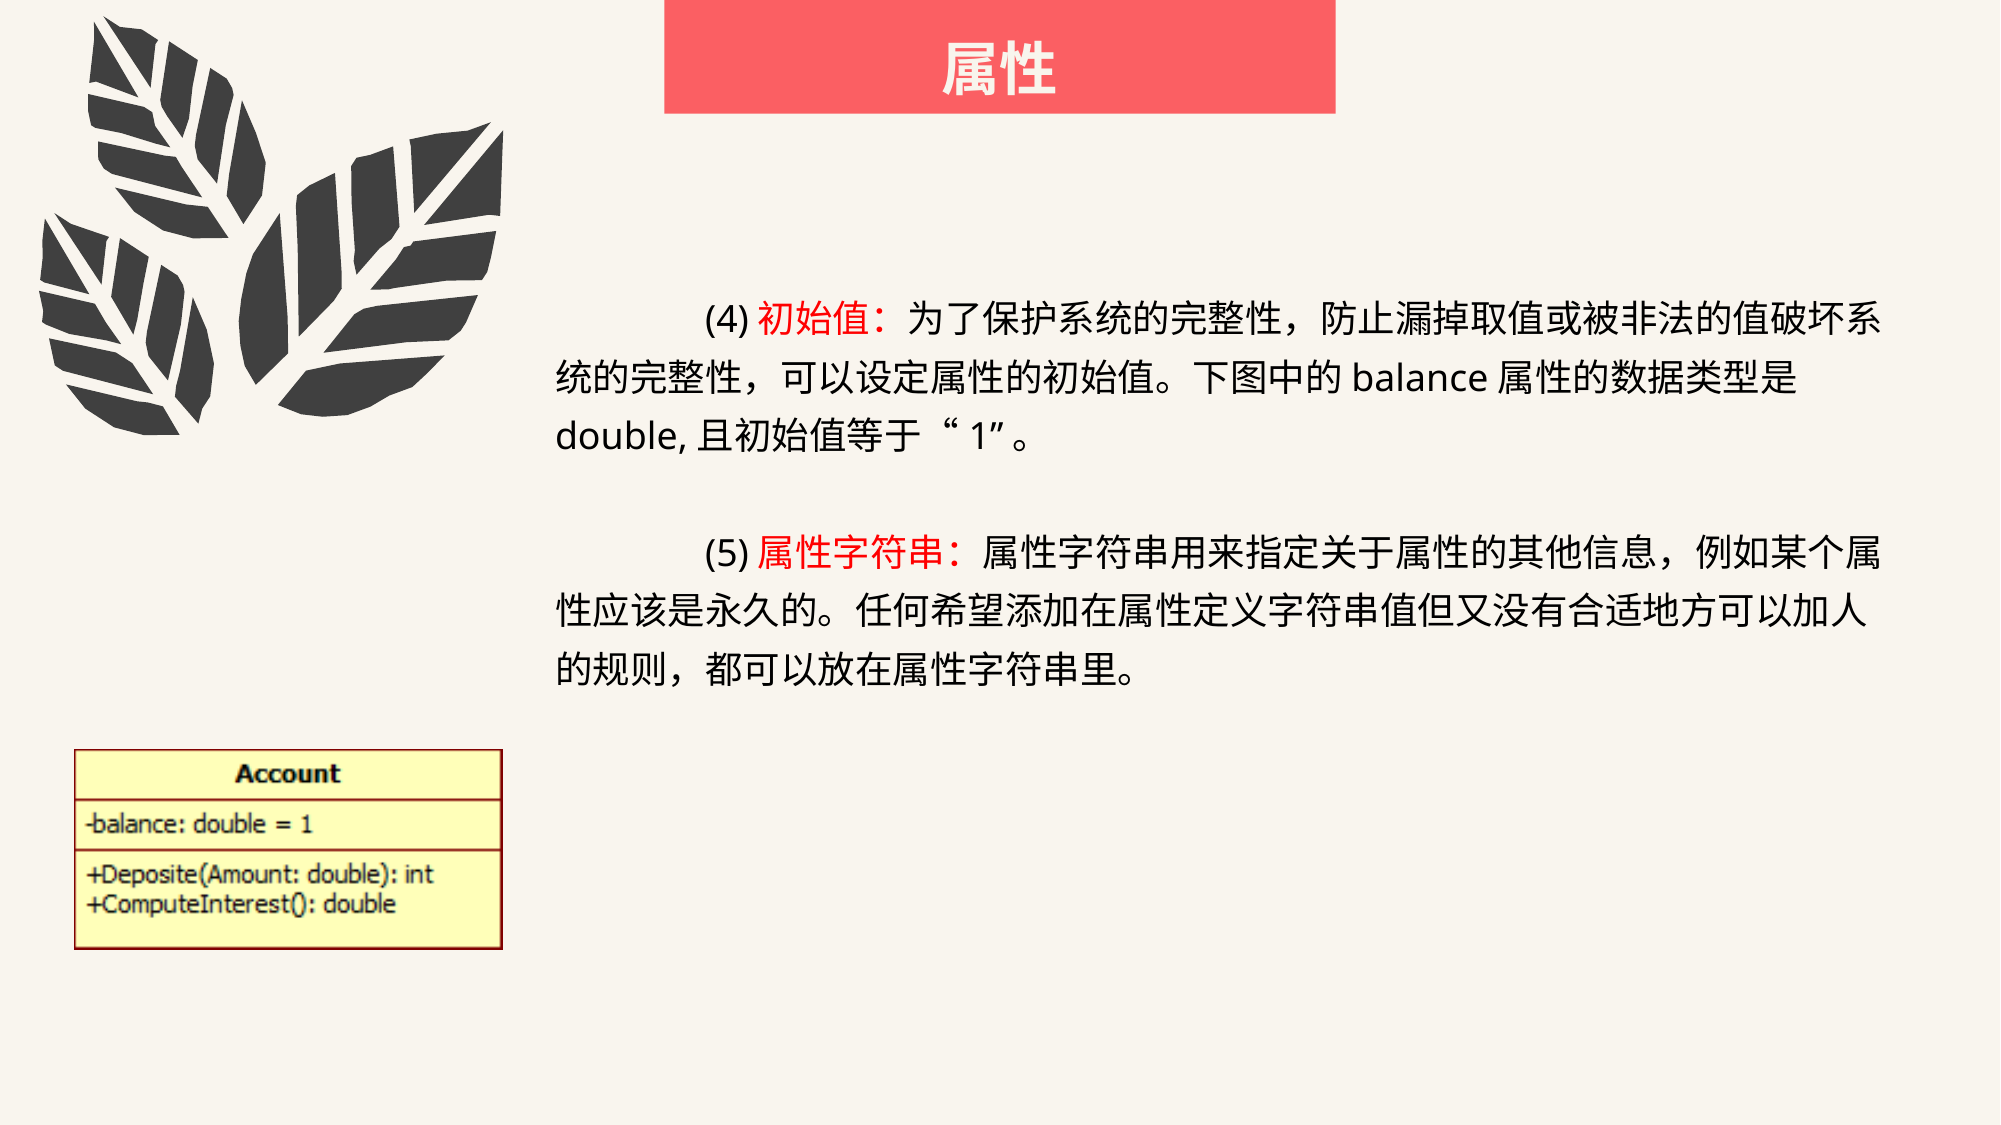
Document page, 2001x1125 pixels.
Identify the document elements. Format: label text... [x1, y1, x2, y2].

text_box (4)初始值：为了保护系统的完整性，防止漏掉取值或被非法的值破坏系统的完整性，可以设定属性的初始值。下图中的balance属性的数据类型是double,且初始值等于“1”。 (5)属性字符串：属性字符串用来指定关于属性的其他信息，例如某个属性应该是永久的。任何希望添加在属性定义字符串值但又没有合适地方可以加人的规则，都可以放在属性字符串里。 [540, 274, 1900, 699]
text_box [9, 0, 471, 472]
picture [74, 749, 503, 950]
list 属性 [664, 0, 1336, 114]
